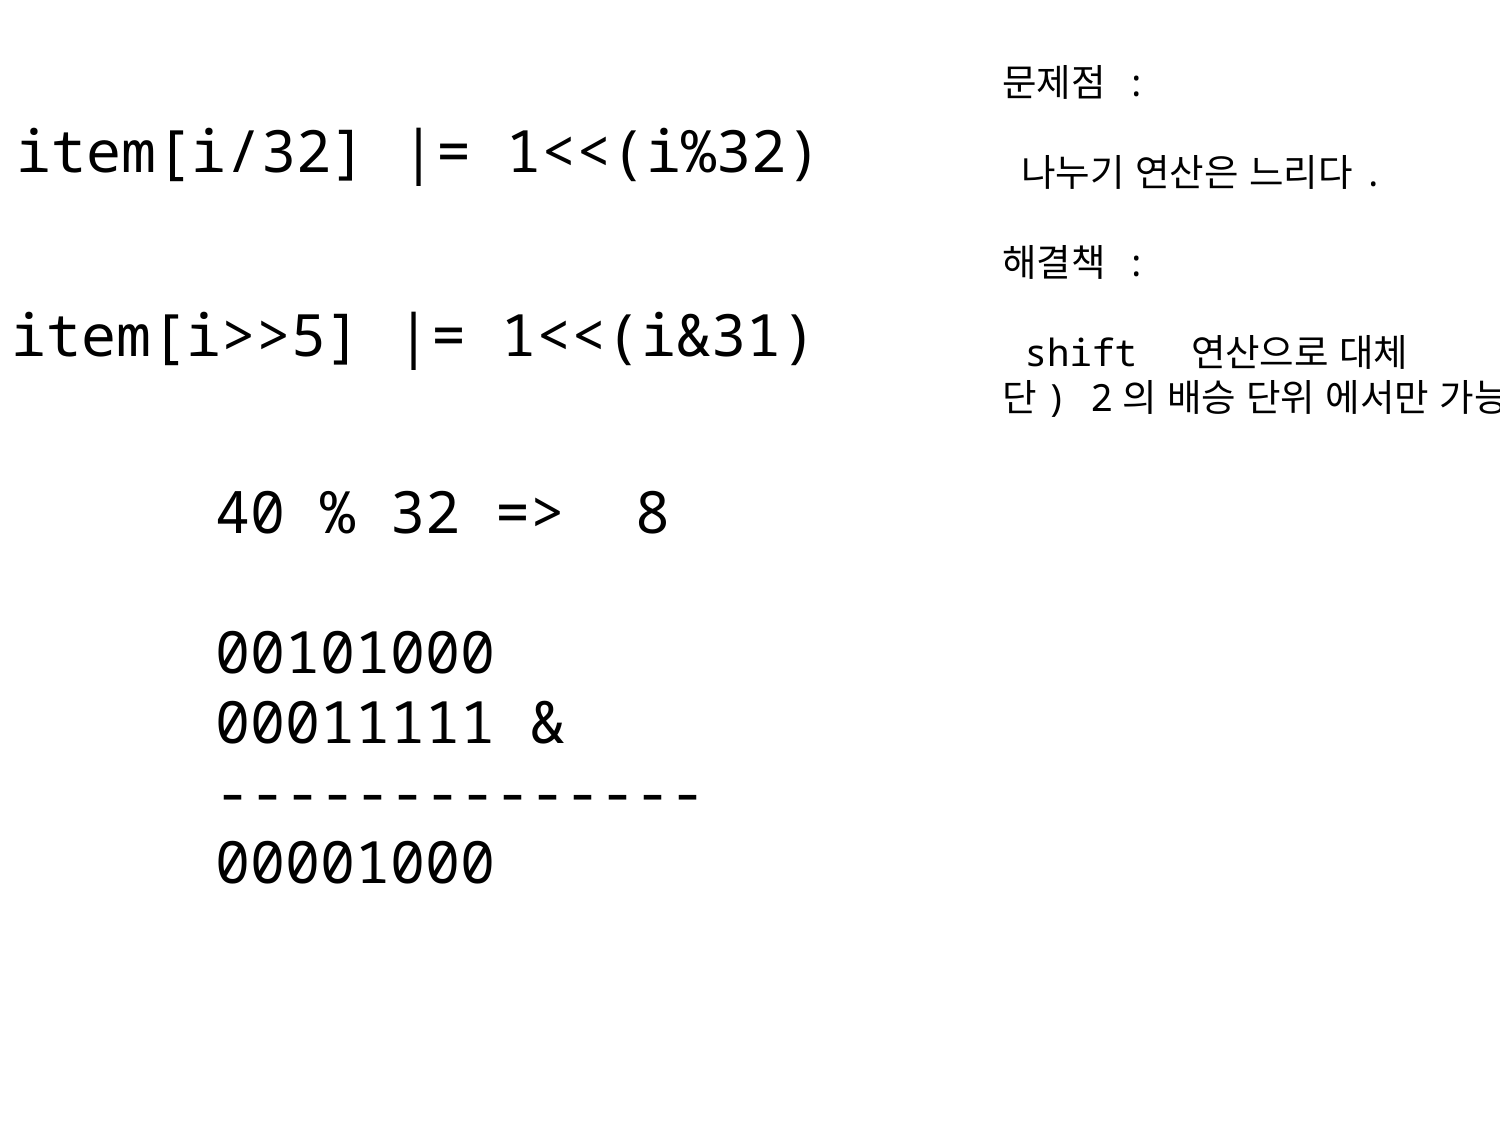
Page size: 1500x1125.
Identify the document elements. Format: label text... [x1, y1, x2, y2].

text_box item[i>>5] |= 1<<(i&31) [0, 290, 866, 446]
text_box 40 % 32 => 8 00101000 00011111 & -------------- 00001000 [200, 467, 720, 903]
text_box 문제점 : 나누기 연산은 느리다. 해결책 : shift 연산으로 대체 단) 2의 배승 단위 에서만 가능 [987, 51, 1500, 517]
text_box item[i/32] |= 1<<(i%32) [2, 107, 872, 262]
